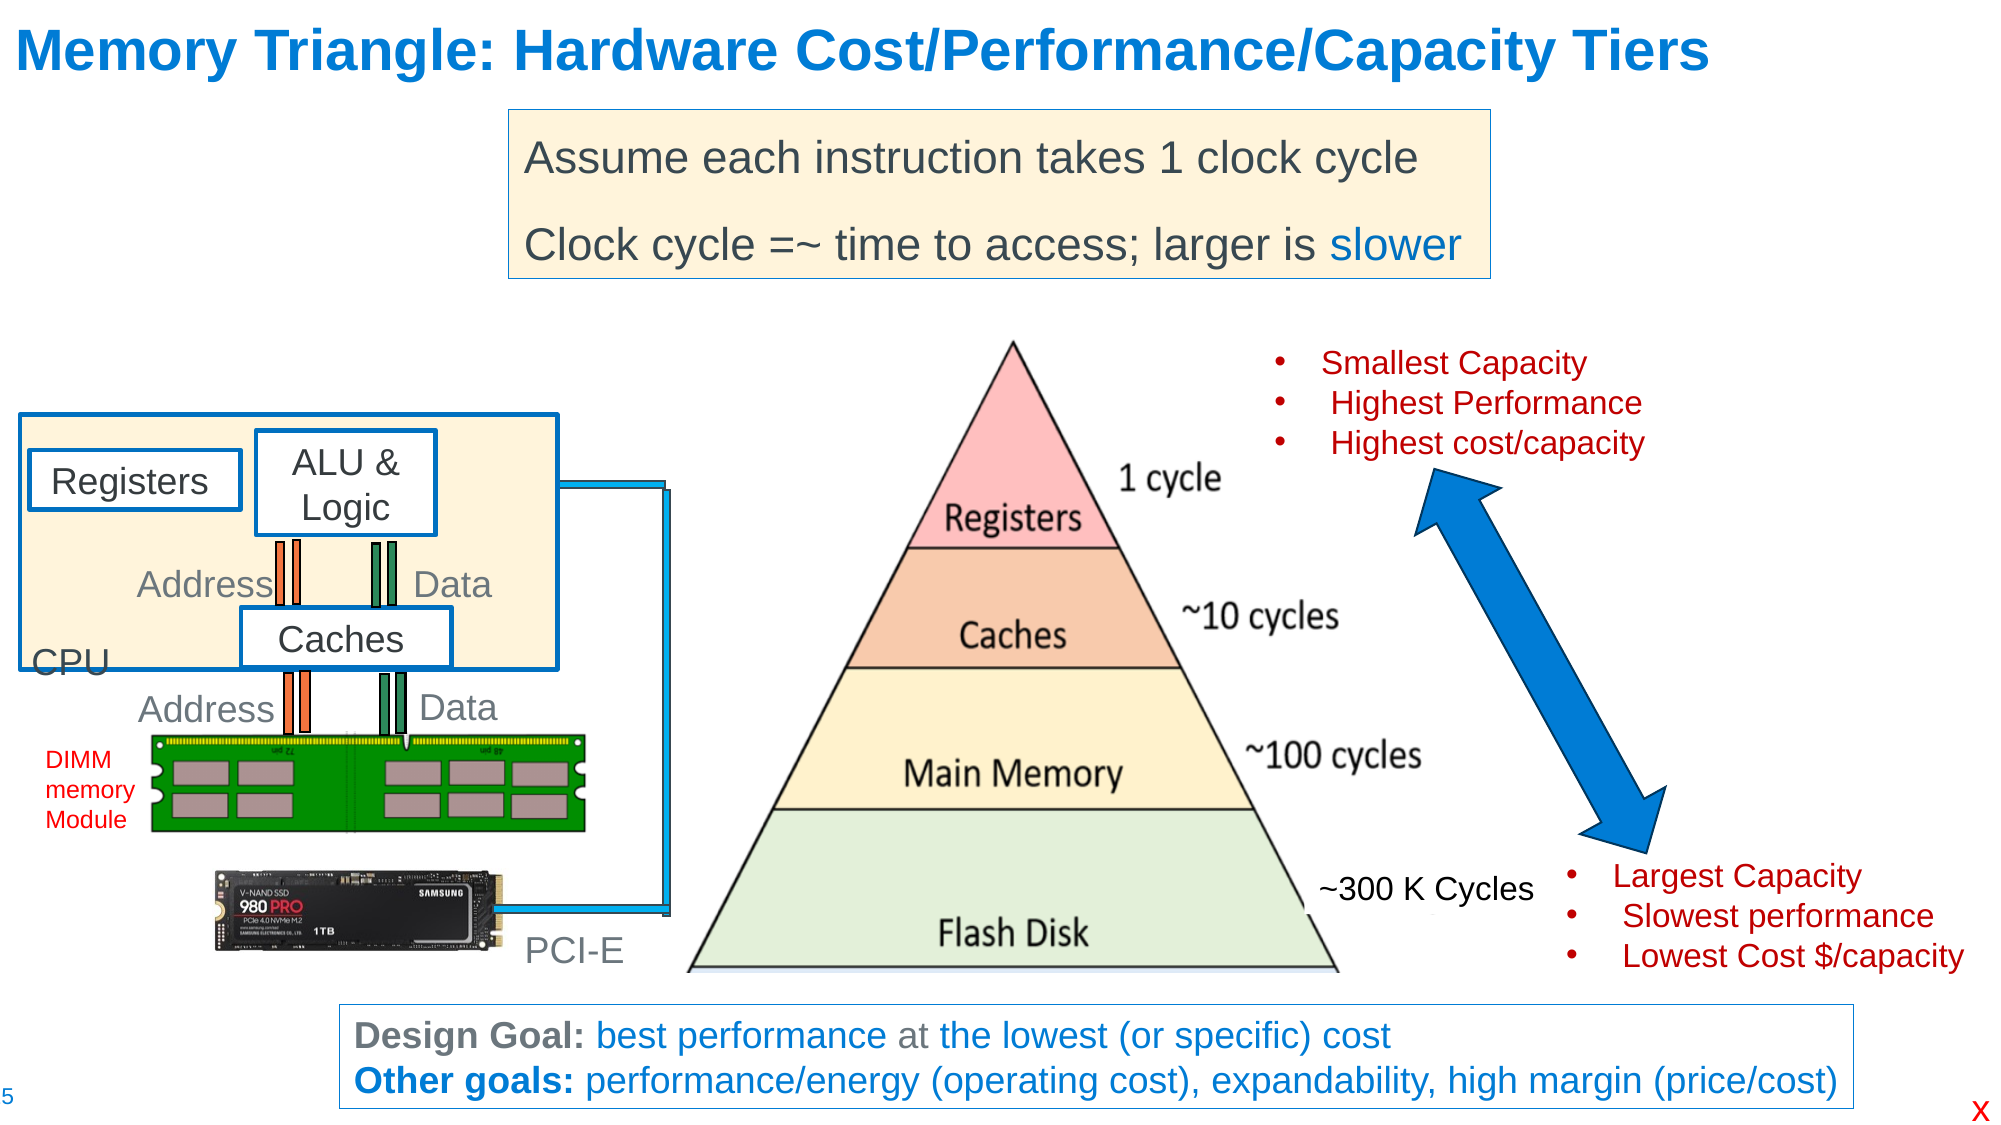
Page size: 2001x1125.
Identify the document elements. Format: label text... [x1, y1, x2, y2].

text_box Smallest Capacity Highest Performance Highest cost/capacity [1621, 333, 1723, 469]
title Memory Triangle: Hardware Cost/Performance/Capacity Tiers [0, 11, 1985, 91]
text_box Assume each instruction takes 1 clock cycle Clock cycle =~ time to access; larger is slower [508, 109, 1491, 279]
text_box Design Goal: best performance at the lowest (or specific) cost Other goals: performance/energy (operating cost), expandability, high margin (price/cost) [339, 1004, 1854, 1109]
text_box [30, 739, 212, 843]
picture [572, 308, 1621, 973]
text_box Largest Capacity Slowest performance Lowest Cost $/capacity [1551, 846, 2000, 982]
text_box x [1956, 1076, 2000, 1125]
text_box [15, 414, 558, 739]
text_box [212, 480, 671, 980]
text_box [1621, 754, 1668, 855]
